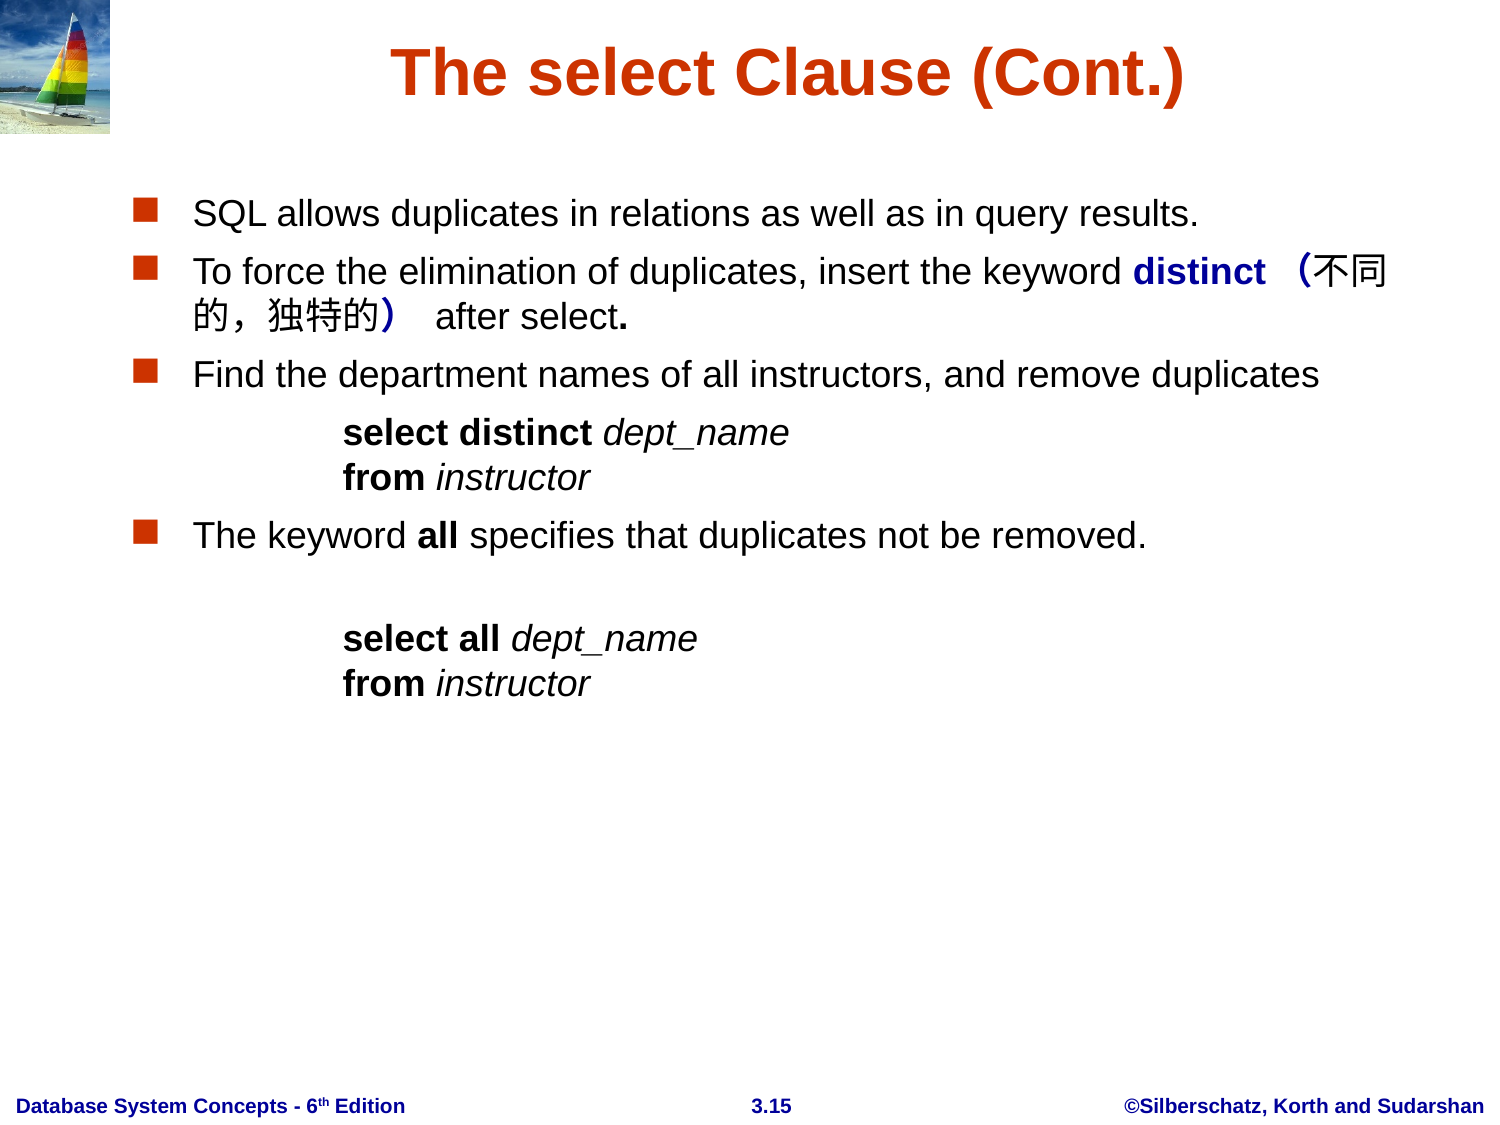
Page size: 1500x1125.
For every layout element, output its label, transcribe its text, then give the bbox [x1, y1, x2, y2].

picture [0, 0, 110, 134]
title The select Clause (Cont.) [126, 19, 1451, 120]
list SQL allows duplicates in relations as well as in query results. To force the elimination of duplicates, insert the keyword distinct（不同的，独特的） after select. Find the department names of all instructors, and remove duplicates select distinct dept_name from instructor The keyword all specifies that duplicates not be removed. select all dept_name from instructor [121, 181, 1409, 982]
